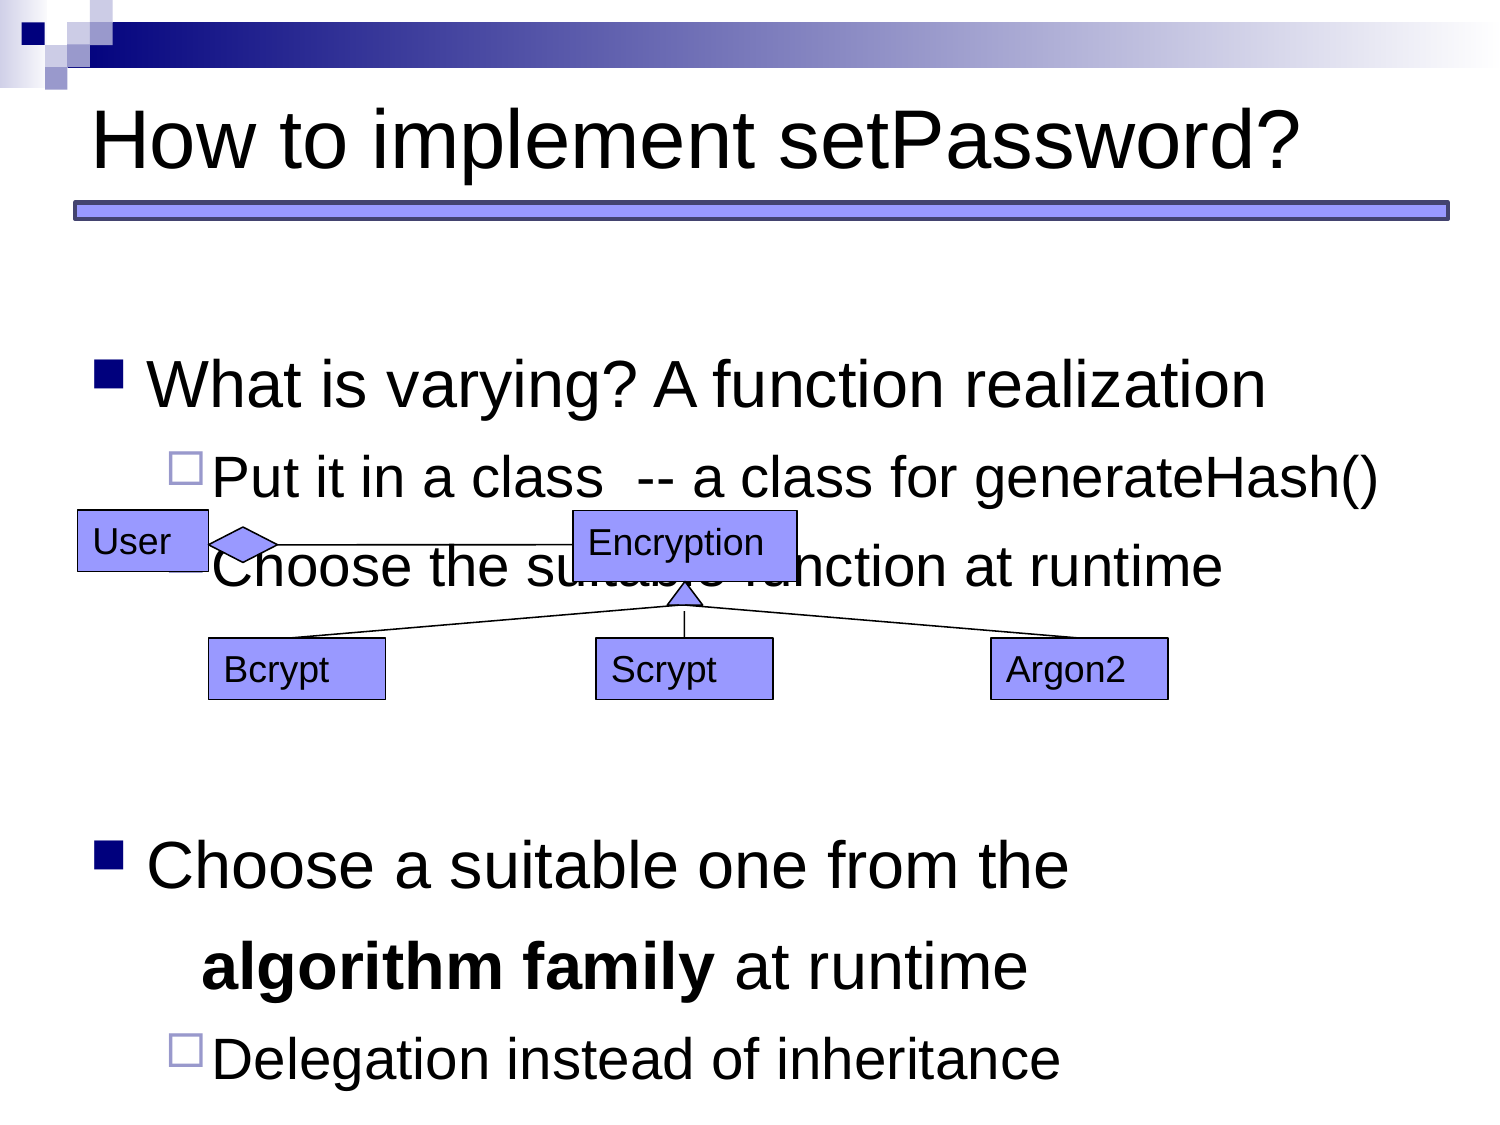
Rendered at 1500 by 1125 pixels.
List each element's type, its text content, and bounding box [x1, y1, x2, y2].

text_box Encryption [572, 510, 798, 582]
text_box Bcrypt [208, 637, 386, 700]
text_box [289, 604, 680, 639]
text_box User [77, 509, 209, 572]
text_box [208, 527, 277, 563]
list What is varying? A function realization Put it in a class -- a class for generateHash() Choose the suitable function at runtime Choose a suitable one from the algorithm family at runtime Delegation instead of inheritance [75, 324, 1425, 963]
text_box Argon2 [990, 637, 1168, 700]
text_box Scrypt [595, 647, 773, 700]
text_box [684, 604, 1080, 639]
title How to implement setPassword? [75, 22, 1425, 248]
text_box [668, 581, 702, 605]
